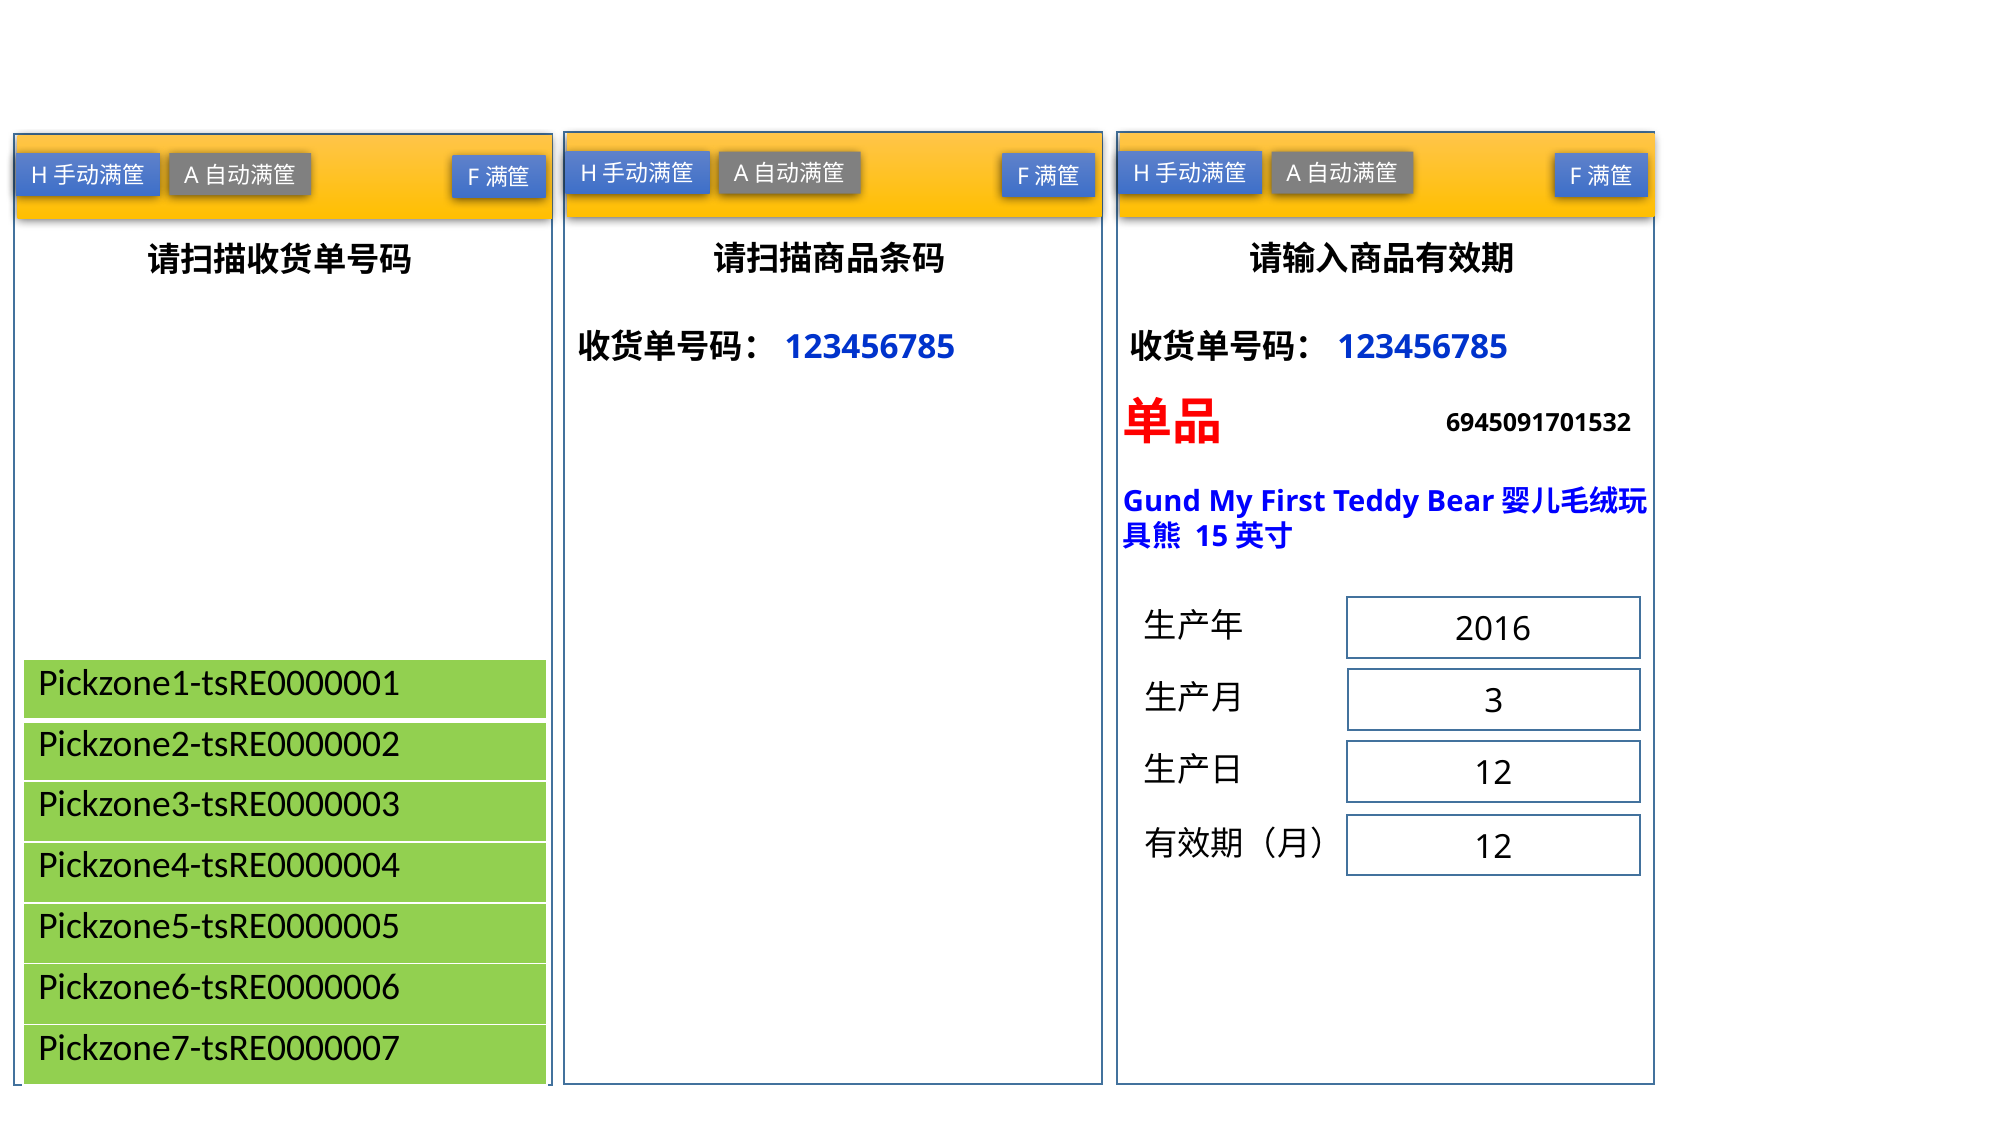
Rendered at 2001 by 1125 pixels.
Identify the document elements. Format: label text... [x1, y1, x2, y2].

text_box [1116, 561, 1655, 1085]
text_box F满筐 [1554, 153, 1648, 197]
text_box H手动满筐 [16, 153, 160, 196]
text_box A自动满筐 [718, 151, 861, 194]
table_cell Pickzone6-tsRE0000006 [24, 964, 546, 1024]
text_box 收货单号码：123456785 [1114, 306, 1654, 382]
text_box 收货单号码：123456785 [561, 306, 1101, 383]
text_box 请扫描收货单号码 [12, 231, 548, 286]
text_box 12 [1346, 814, 1641, 876]
text_box [1116, 225, 1655, 382]
text_box F满筐 [452, 155, 546, 198]
text_box A自动满筐 [1271, 151, 1414, 194]
text_box 12 [1346, 740, 1641, 803]
text_box H手动满筐 [1118, 151, 1263, 194]
table_cell Pickzone5-tsRE0000005 [24, 904, 546, 963]
text_box [17, 135, 553, 219]
text_box 3 [1347, 668, 1641, 731]
text_box [13, 226, 553, 1086]
table_cell Pickzone2-tsRE0000002 [24, 723, 546, 780]
text_box 生产年 [1129, 597, 1259, 652]
table_header Pickzone1-tsRE0000001 [24, 660, 546, 718]
text_box H手动满筐 [565, 151, 710, 194]
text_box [1107, 382, 1718, 561]
text_box F满筐 [1002, 153, 1096, 197]
text_box 生产日 [1129, 741, 1259, 796]
text_box [567, 133, 1102, 217]
text_box A自动满筐 [169, 153, 312, 196]
text_box [563, 225, 1103, 1085]
table_cell Pickzone3-tsRE0000003 [24, 782, 546, 841]
text_box 有效期（月） [1129, 814, 1346, 870]
text_box 2016 [1346, 596, 1641, 659]
text_box [1119, 133, 1655, 217]
text_box 请输入商品有效期 [1115, 229, 1650, 285]
text_box 生产月 [1129, 669, 1260, 724]
text_box 请扫描商品条码 [562, 229, 1097, 285]
table_cell Pickzone7-tsRE0000007 [24, 1025, 546, 1084]
table_cell Pickzone4-tsRE0000004 [24, 843, 546, 902]
